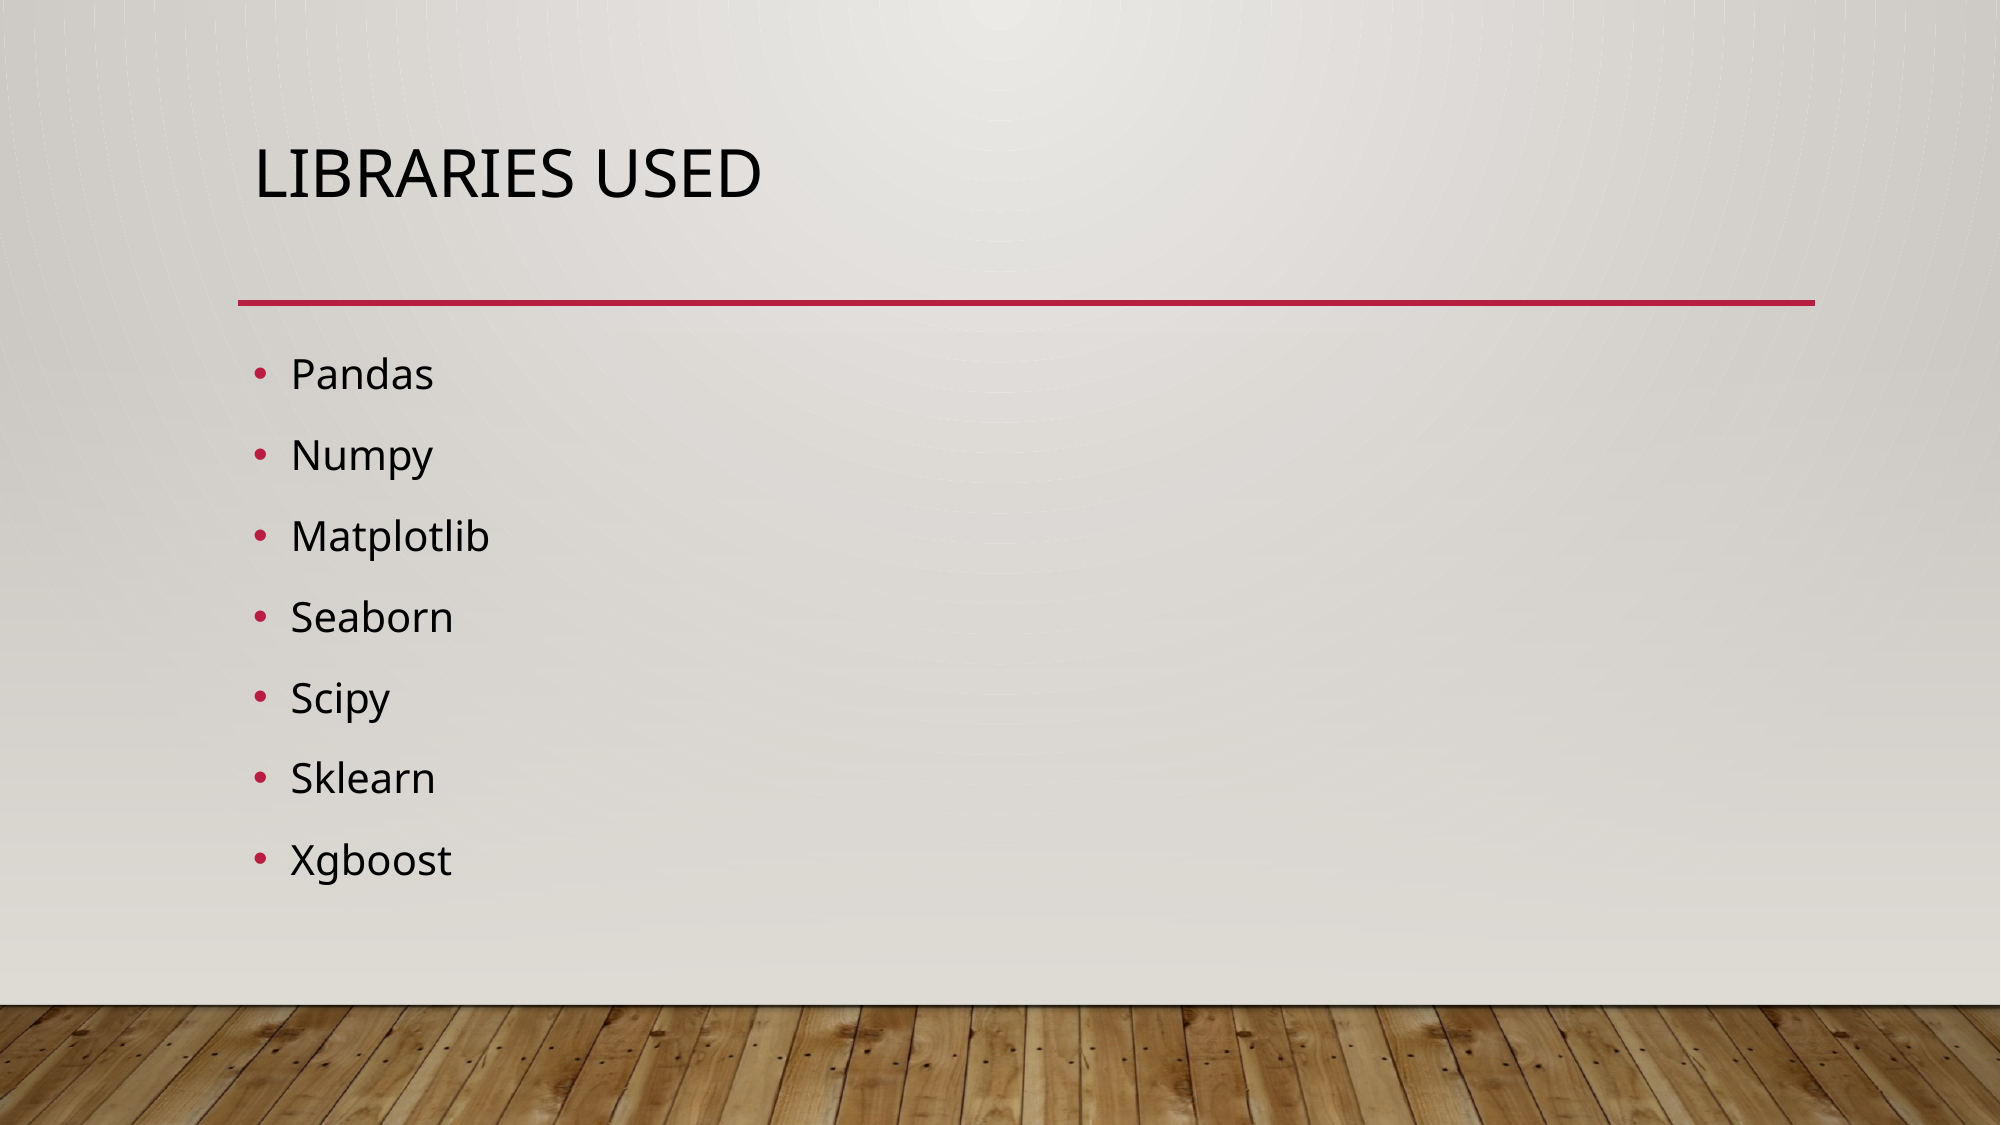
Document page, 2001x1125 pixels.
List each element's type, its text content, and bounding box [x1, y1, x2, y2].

list Pandas Numpy Matplotlib Seaborn Scipy Sklearn Xgboost [238, 330, 1814, 897]
picture [0, 1005, 2000, 1125]
title Libraries Used [238, 131, 1814, 305]
